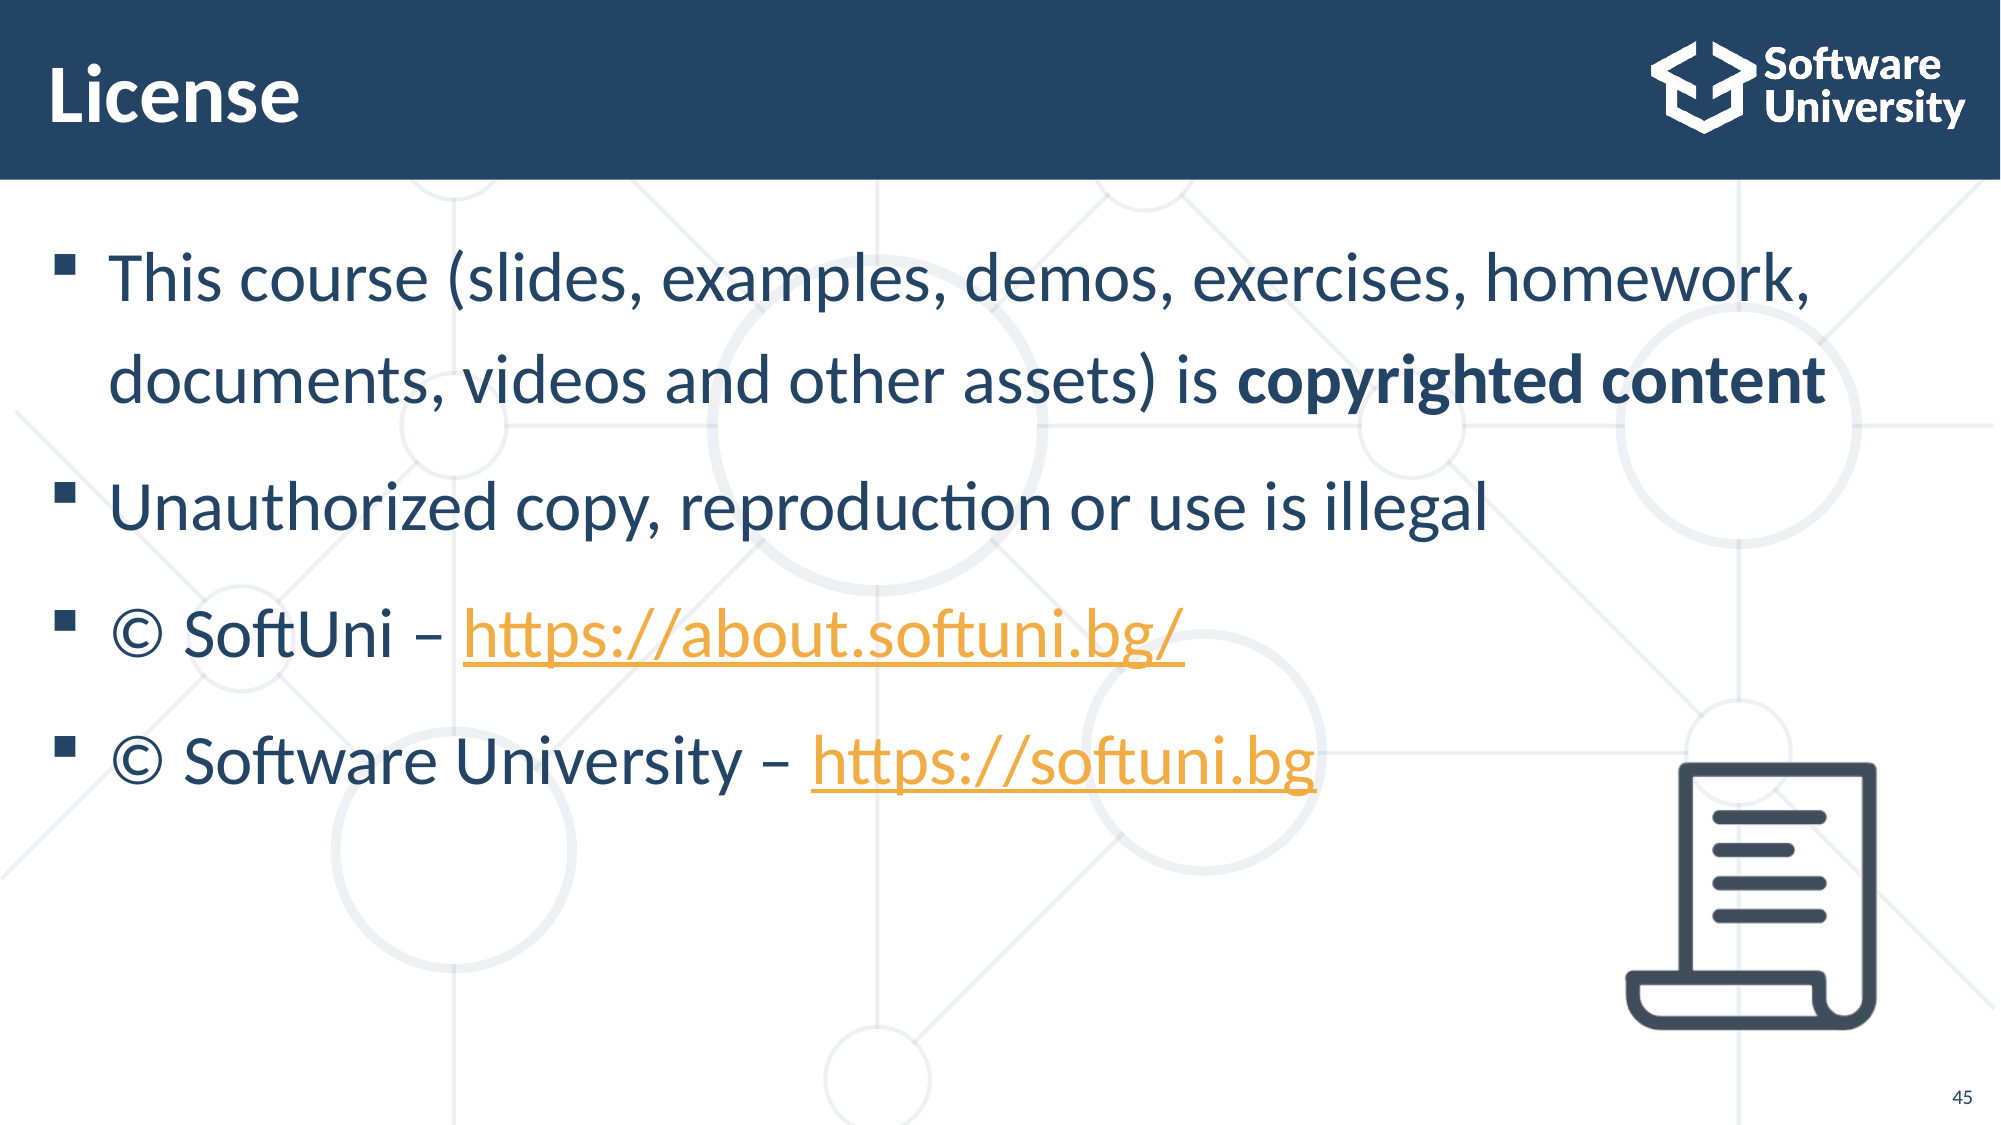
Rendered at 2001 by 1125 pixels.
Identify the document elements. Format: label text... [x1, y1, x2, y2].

title License [31, 16, 1625, 162]
list This course (slides, examples, demos, exercises, homework, documents, videos and other assets) is copyrighted content Unauthorized copy, reproduction or use is illegal © SoftUni – https://about.softuni.bg/ © Software University – https://softuni.bg [31, 208, 1970, 1104]
picture [1651, 41, 1966, 134]
slide_number 45 [1927, 1067, 1989, 1117]
picture [1598, 728, 1916, 1065]
